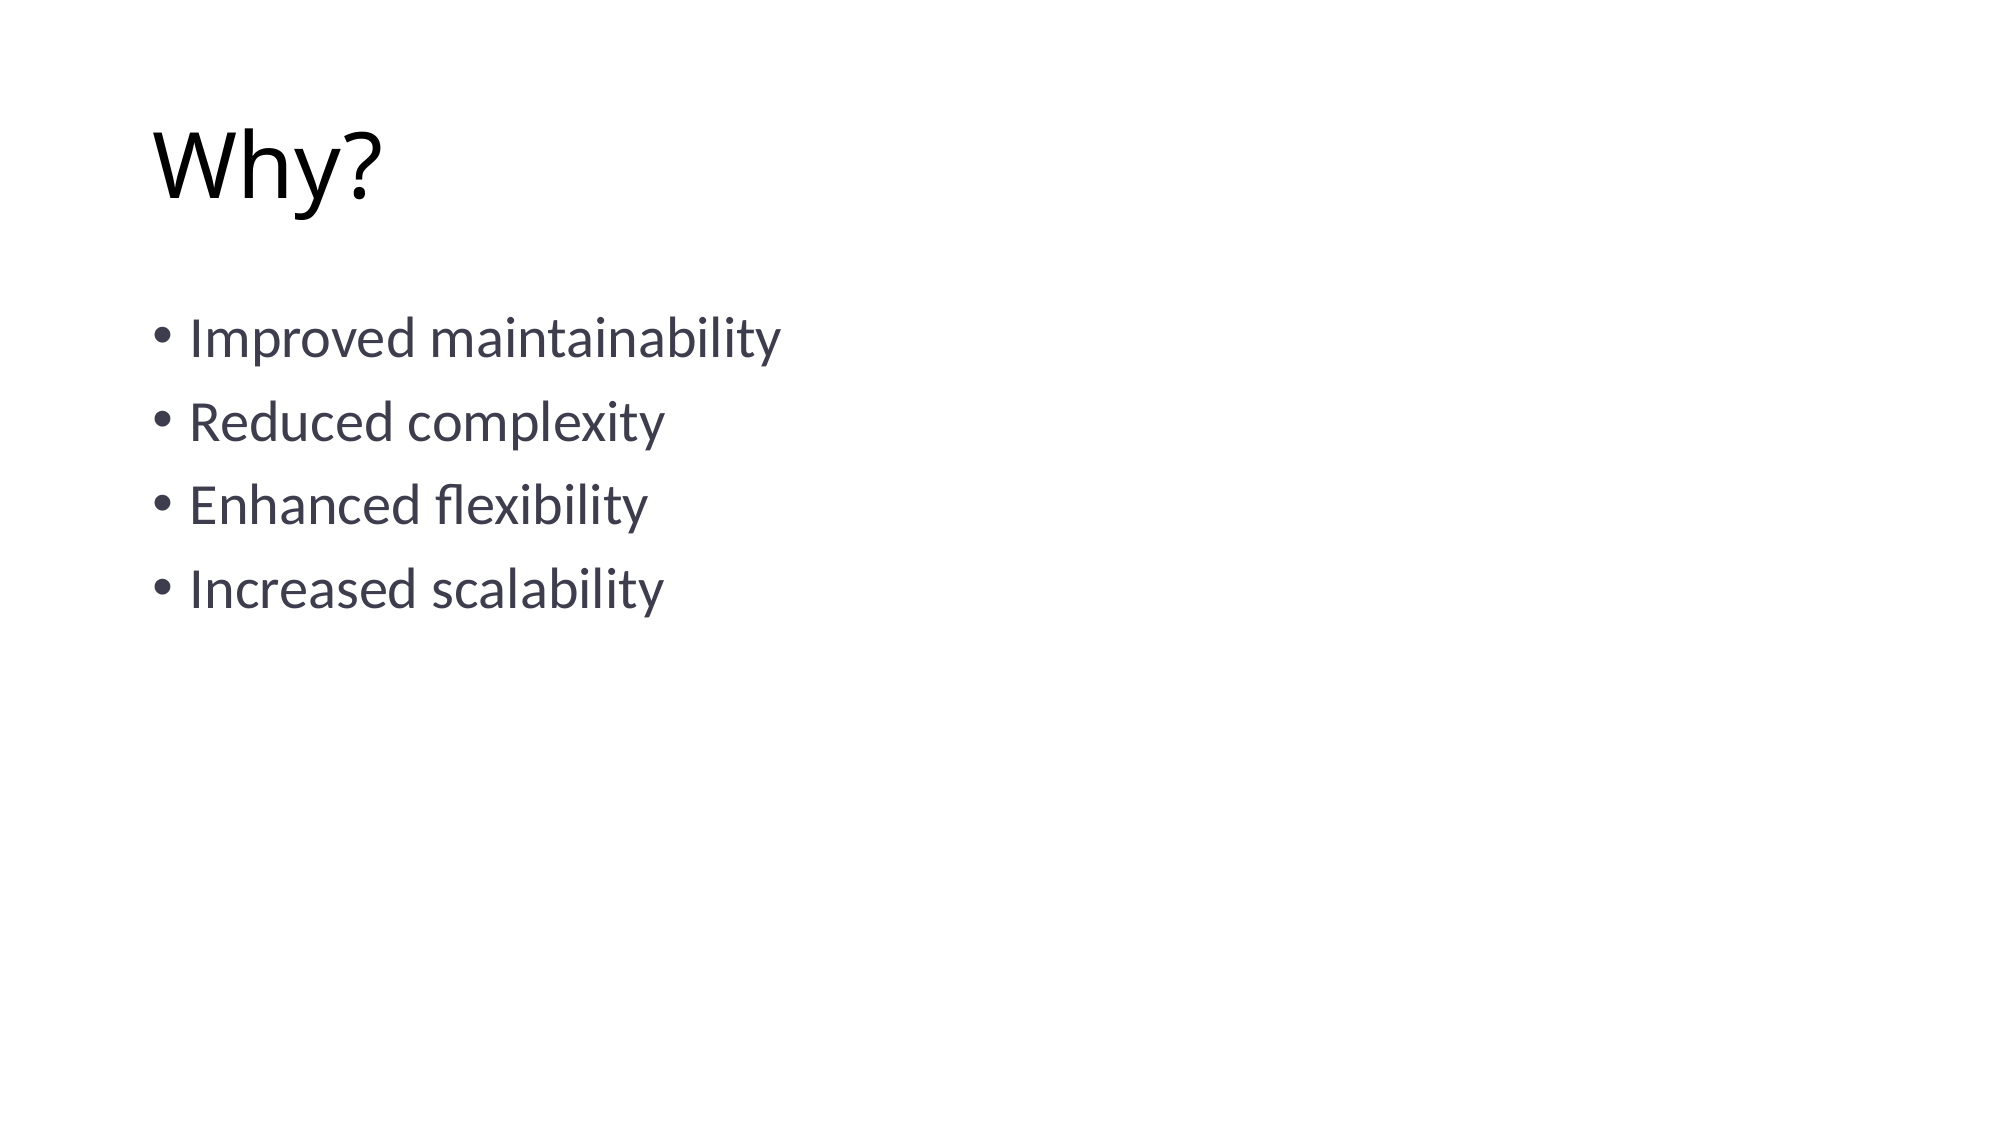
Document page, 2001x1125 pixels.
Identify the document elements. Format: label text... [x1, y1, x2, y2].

list Improved maintainability Reduced complexity Enhanced flexibility Increased scalability [137, 299, 1863, 1014]
title Why? [137, 59, 1863, 278]
